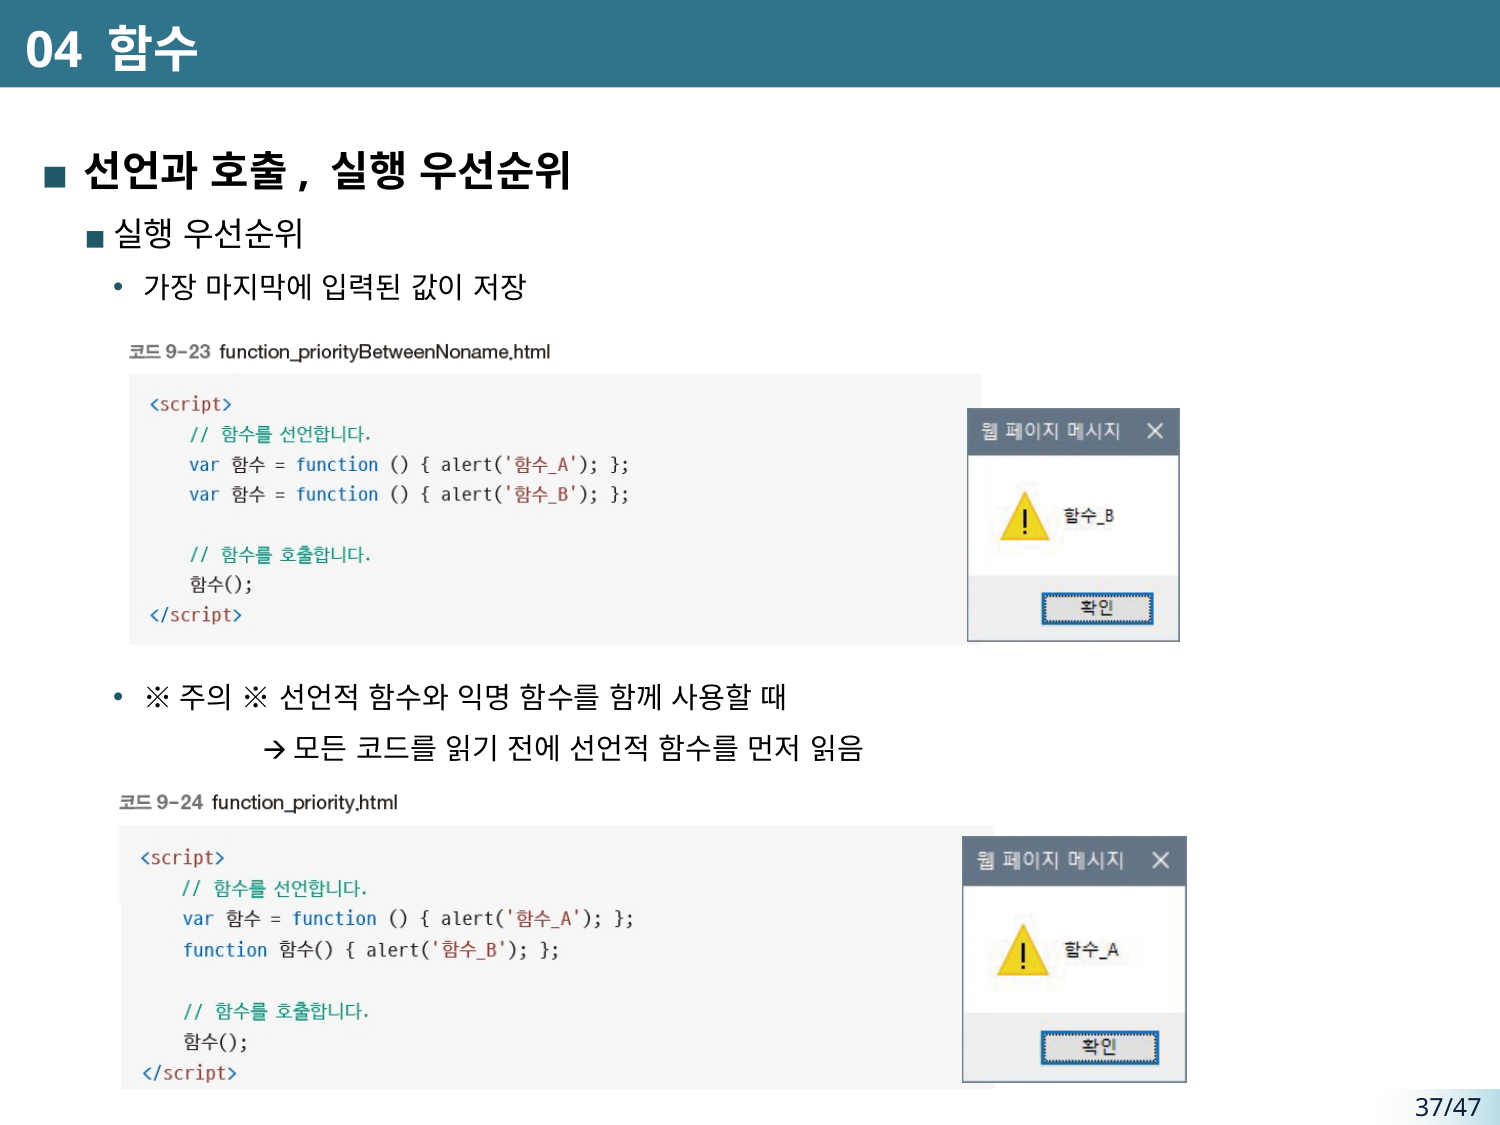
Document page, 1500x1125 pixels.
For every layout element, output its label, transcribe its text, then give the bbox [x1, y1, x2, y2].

picture [123, 337, 1180, 651]
picture [962, 836, 1188, 1083]
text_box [111, 786, 1003, 1089]
list 선언과 호출, 실행 우선순위 실행 우선순위 가장 마지막에 입력된 값이 저장 ※주의 ※ 선언적 함수와 익명 함수를 함께 사용할 때 🡪모든 코드를 읽기 전에 선언적 함수를 먼저 읽음 [10, 126, 1481, 1057]
title 04 함수 [10, 8, 1288, 87]
